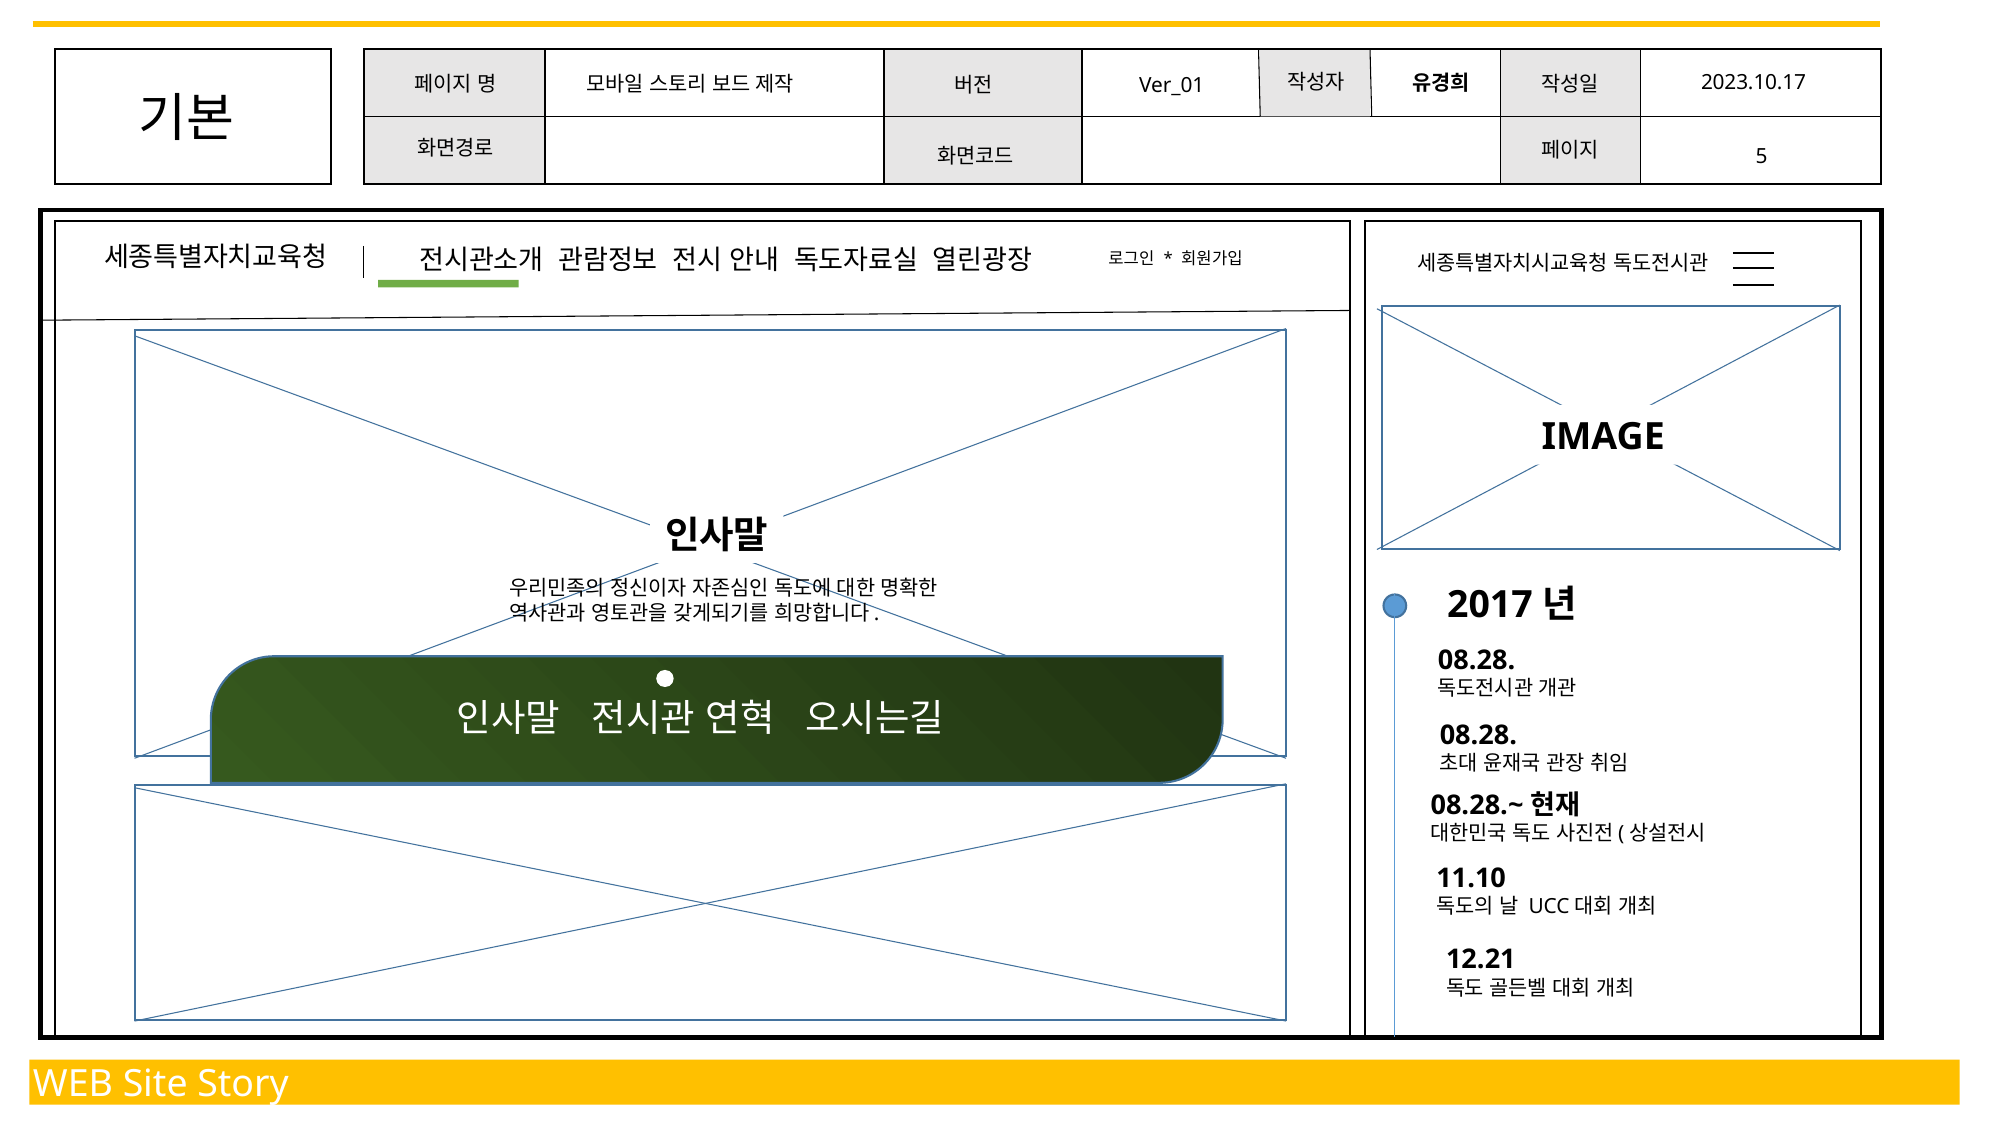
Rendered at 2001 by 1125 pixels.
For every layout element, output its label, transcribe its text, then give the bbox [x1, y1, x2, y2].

text_box 5 [1740, 134, 1783, 175]
text_box [363, 117, 1882, 185]
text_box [40, 310, 1351, 321]
text_box 08.28. 초대 윤재국 관장 취임 [1425, 709, 1643, 779]
text_box [1382, 593, 1408, 619]
text_box [54, 321, 1351, 1038]
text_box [1350, 242, 1776, 330]
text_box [134, 328, 1287, 759]
text_box 2017년 [1432, 551, 1592, 633]
text_box WEB Site Story [18, 1051, 502, 1112]
text_box [39, 209, 1882, 1039]
text_box [363, 48, 1882, 116]
text_box 12.21 독도 골든벨 대회 개최 [1431, 934, 1650, 1007]
text_box 08.28. 독도전시관 개관 [1423, 635, 1592, 708]
text_box 화면코드 [922, 185, 1044, 220]
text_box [1376, 305, 1840, 551]
text_box [1364, 220, 1862, 1038]
text_box 11.10 독도의 날 UCC대회 개최 [1421, 853, 1672, 926]
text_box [134, 783, 1287, 1021]
text_box [54, 220, 1351, 310]
text_box [54, 48, 332, 185]
text_box [502, 1059, 1961, 1106]
text_box 08.28.~현재 대한민국 독도 사진전(상설전시 [1415, 779, 1896, 853]
text_box 기본 [124, 77, 284, 155]
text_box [89, 231, 1260, 283]
